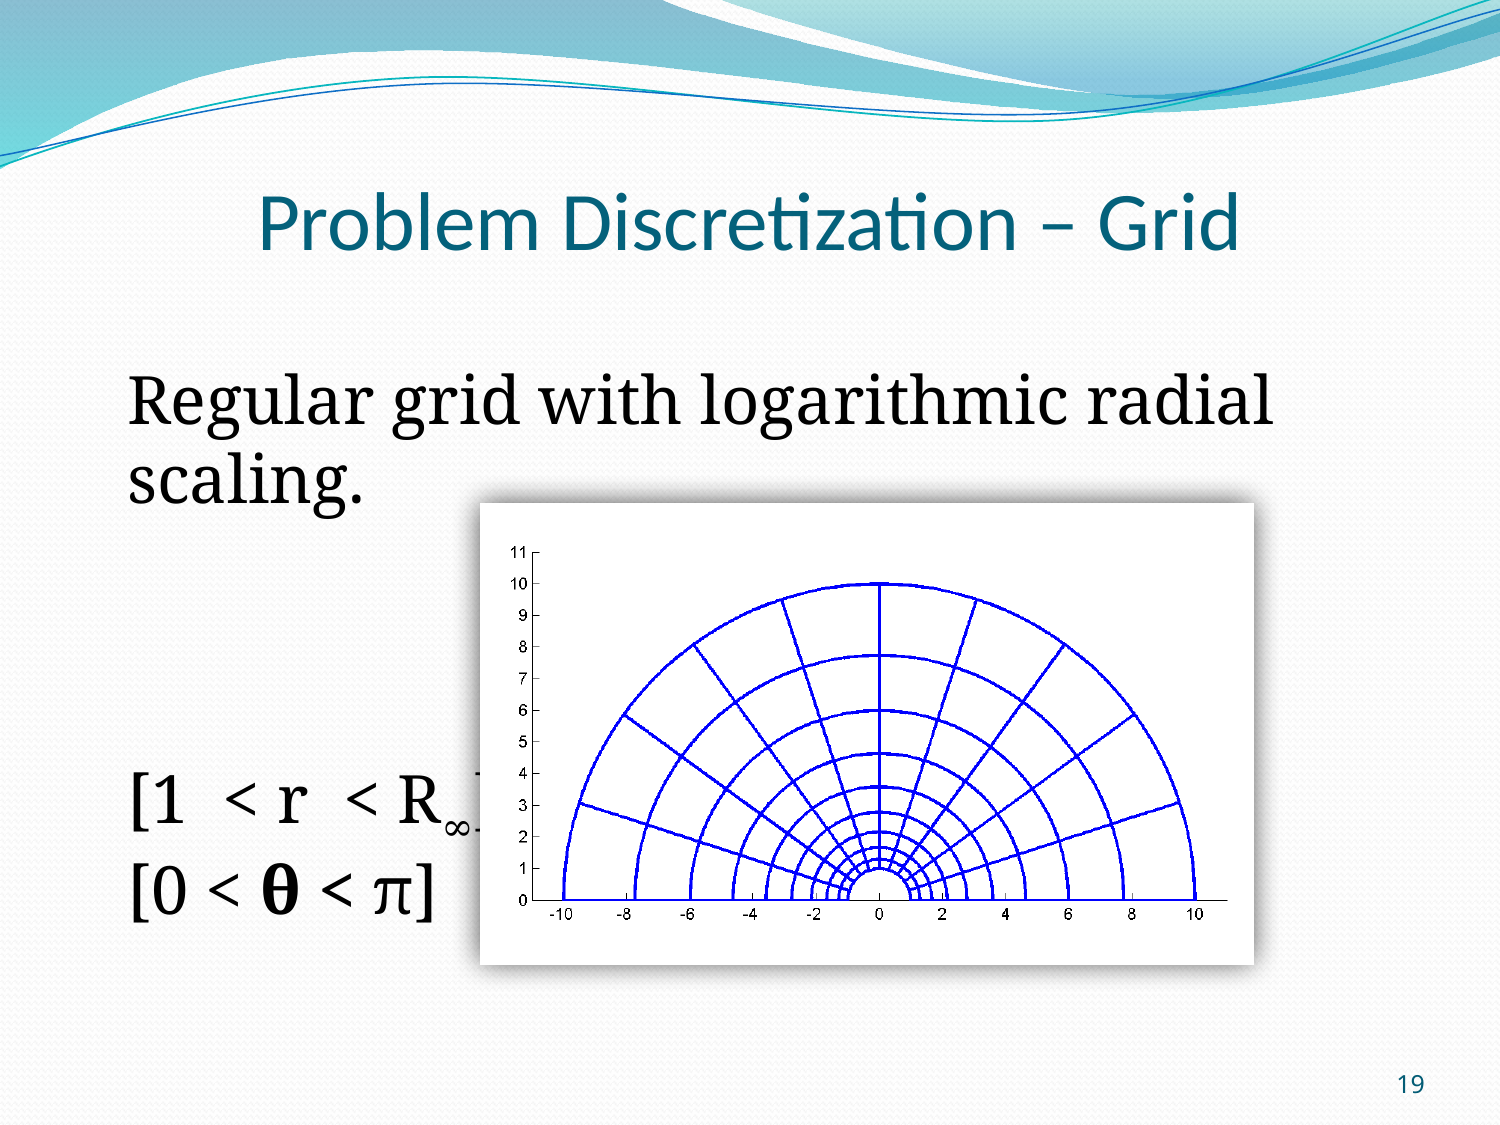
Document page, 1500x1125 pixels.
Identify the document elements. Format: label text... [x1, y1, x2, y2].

slide_number 19 [1299, 1042, 1425, 1103]
picture [480, 503, 1255, 965]
text_box Regular grid with logarithmic radial scaling. [1 < r < R∞] [0 < θ < π] [112, 350, 1424, 936]
title Problem Discretization – Grid [74, 125, 1426, 268]
